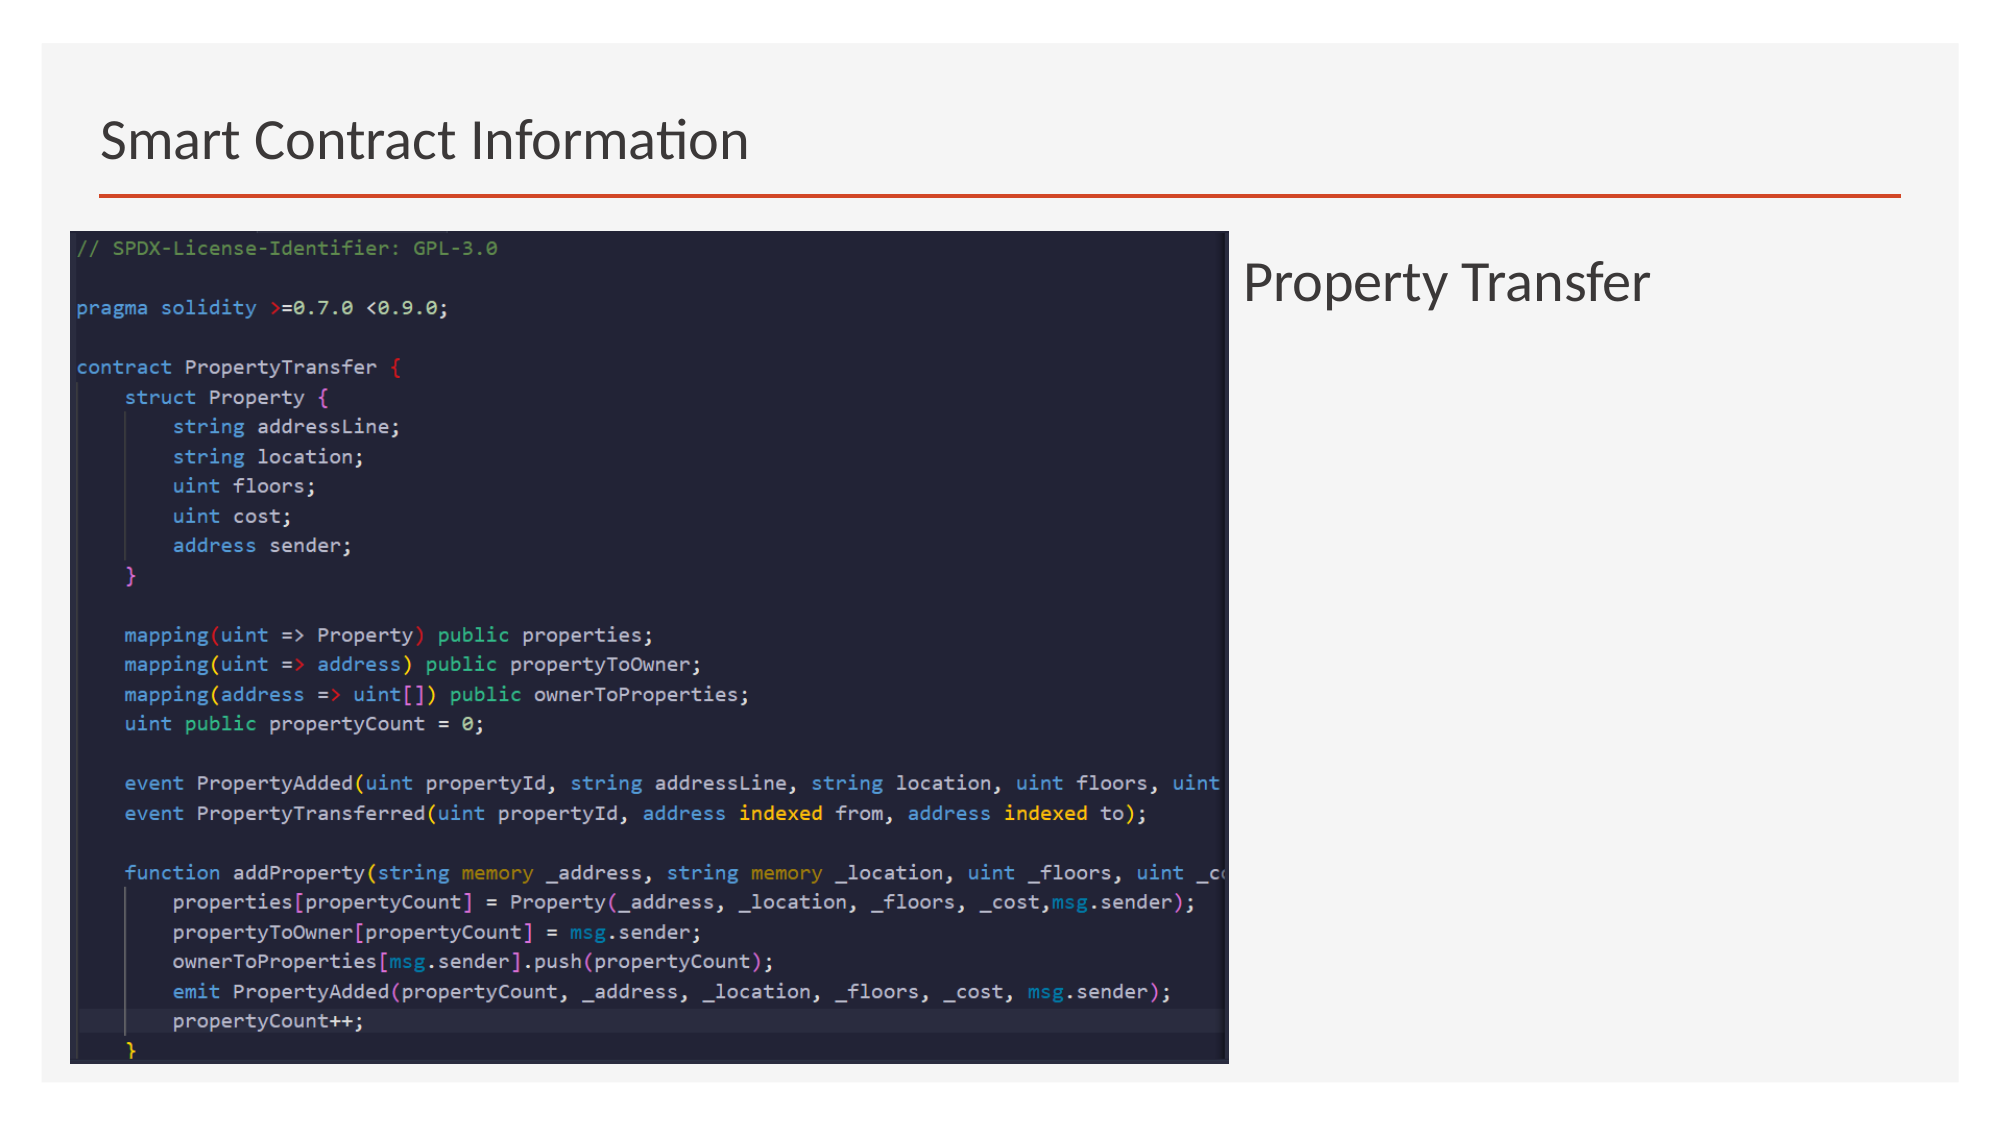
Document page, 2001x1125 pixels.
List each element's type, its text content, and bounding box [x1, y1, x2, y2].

picture [70, 231, 1229, 1064]
text_box Property Transfer [1228, 215, 2000, 321]
title Smart Contract Information [85, 73, 1214, 179]
